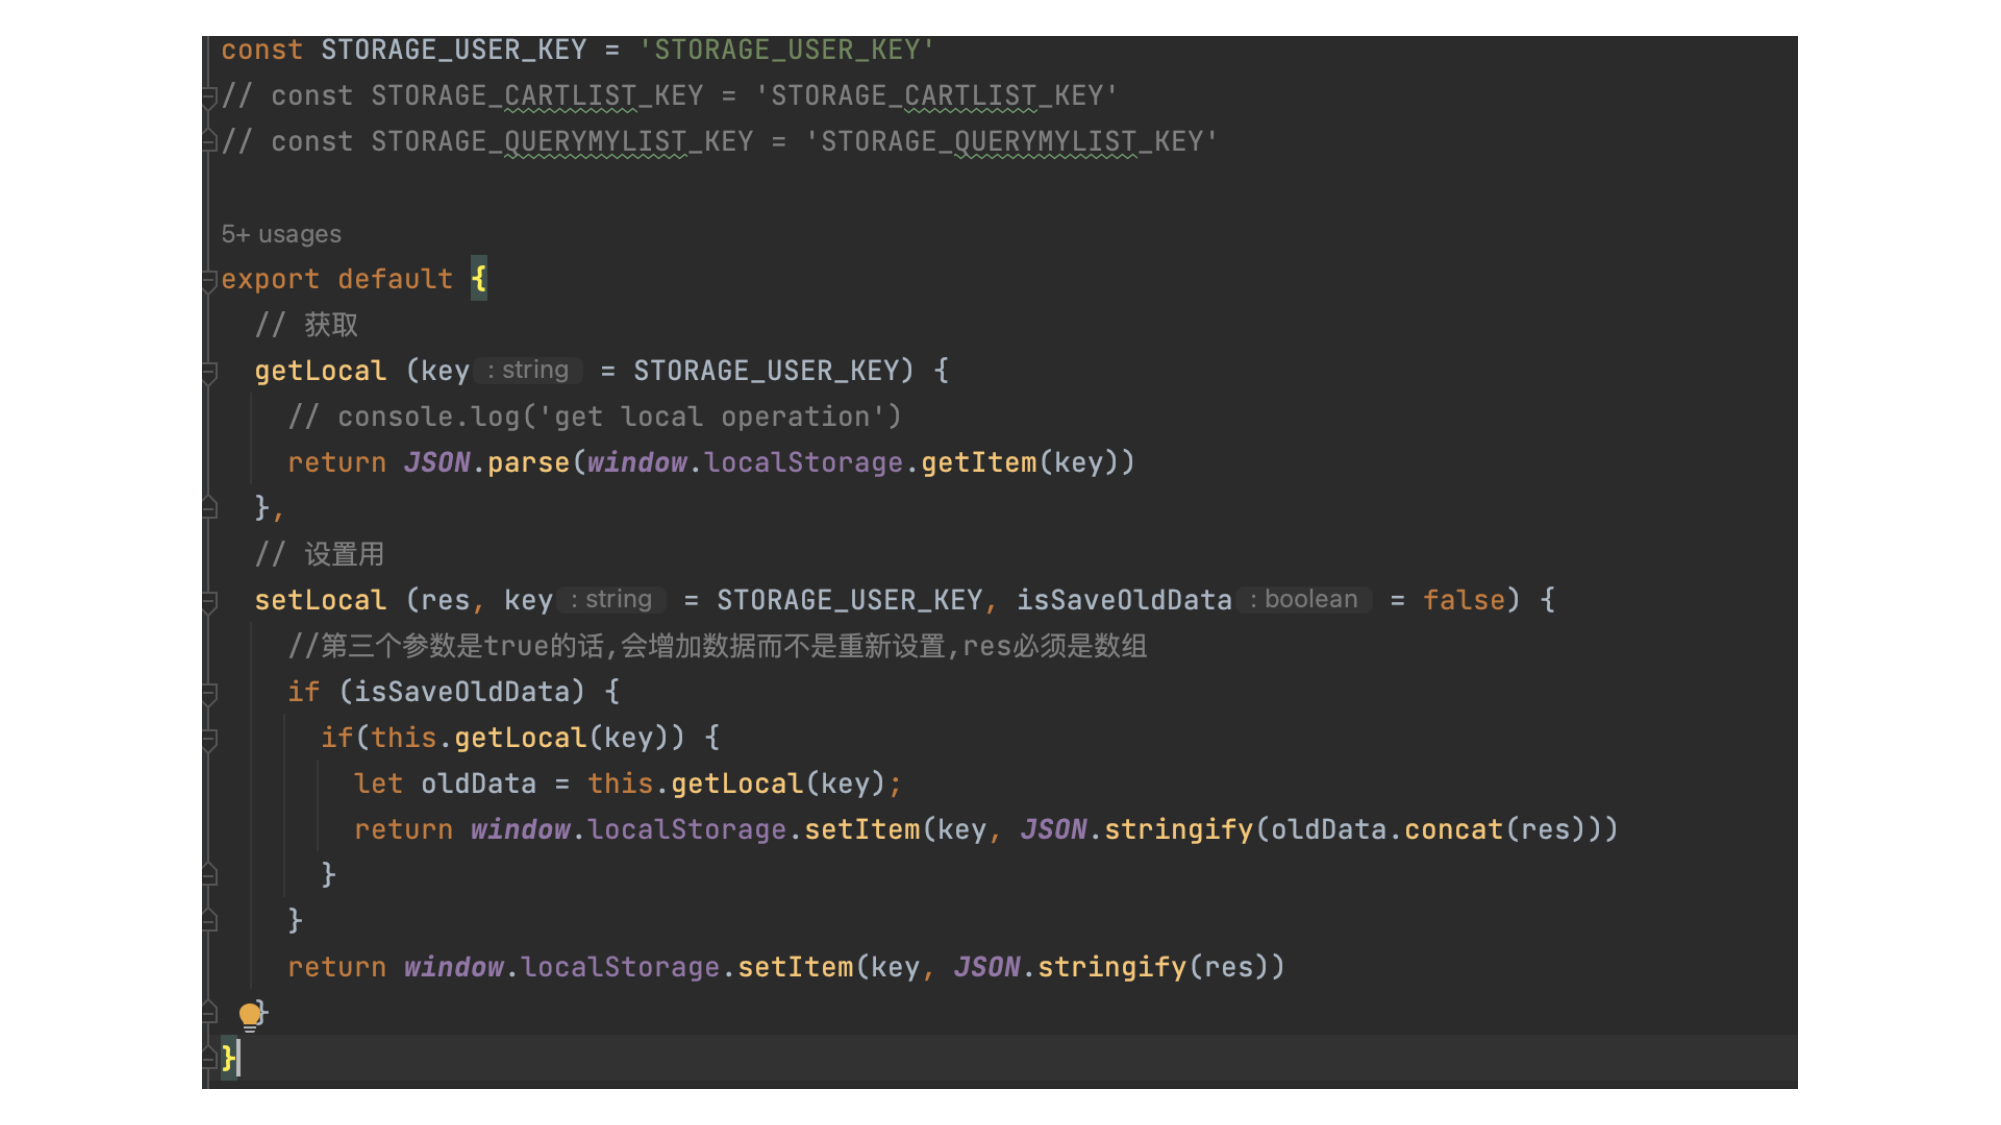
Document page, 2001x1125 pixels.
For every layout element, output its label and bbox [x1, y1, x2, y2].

picture [202, 36, 1798, 1089]
